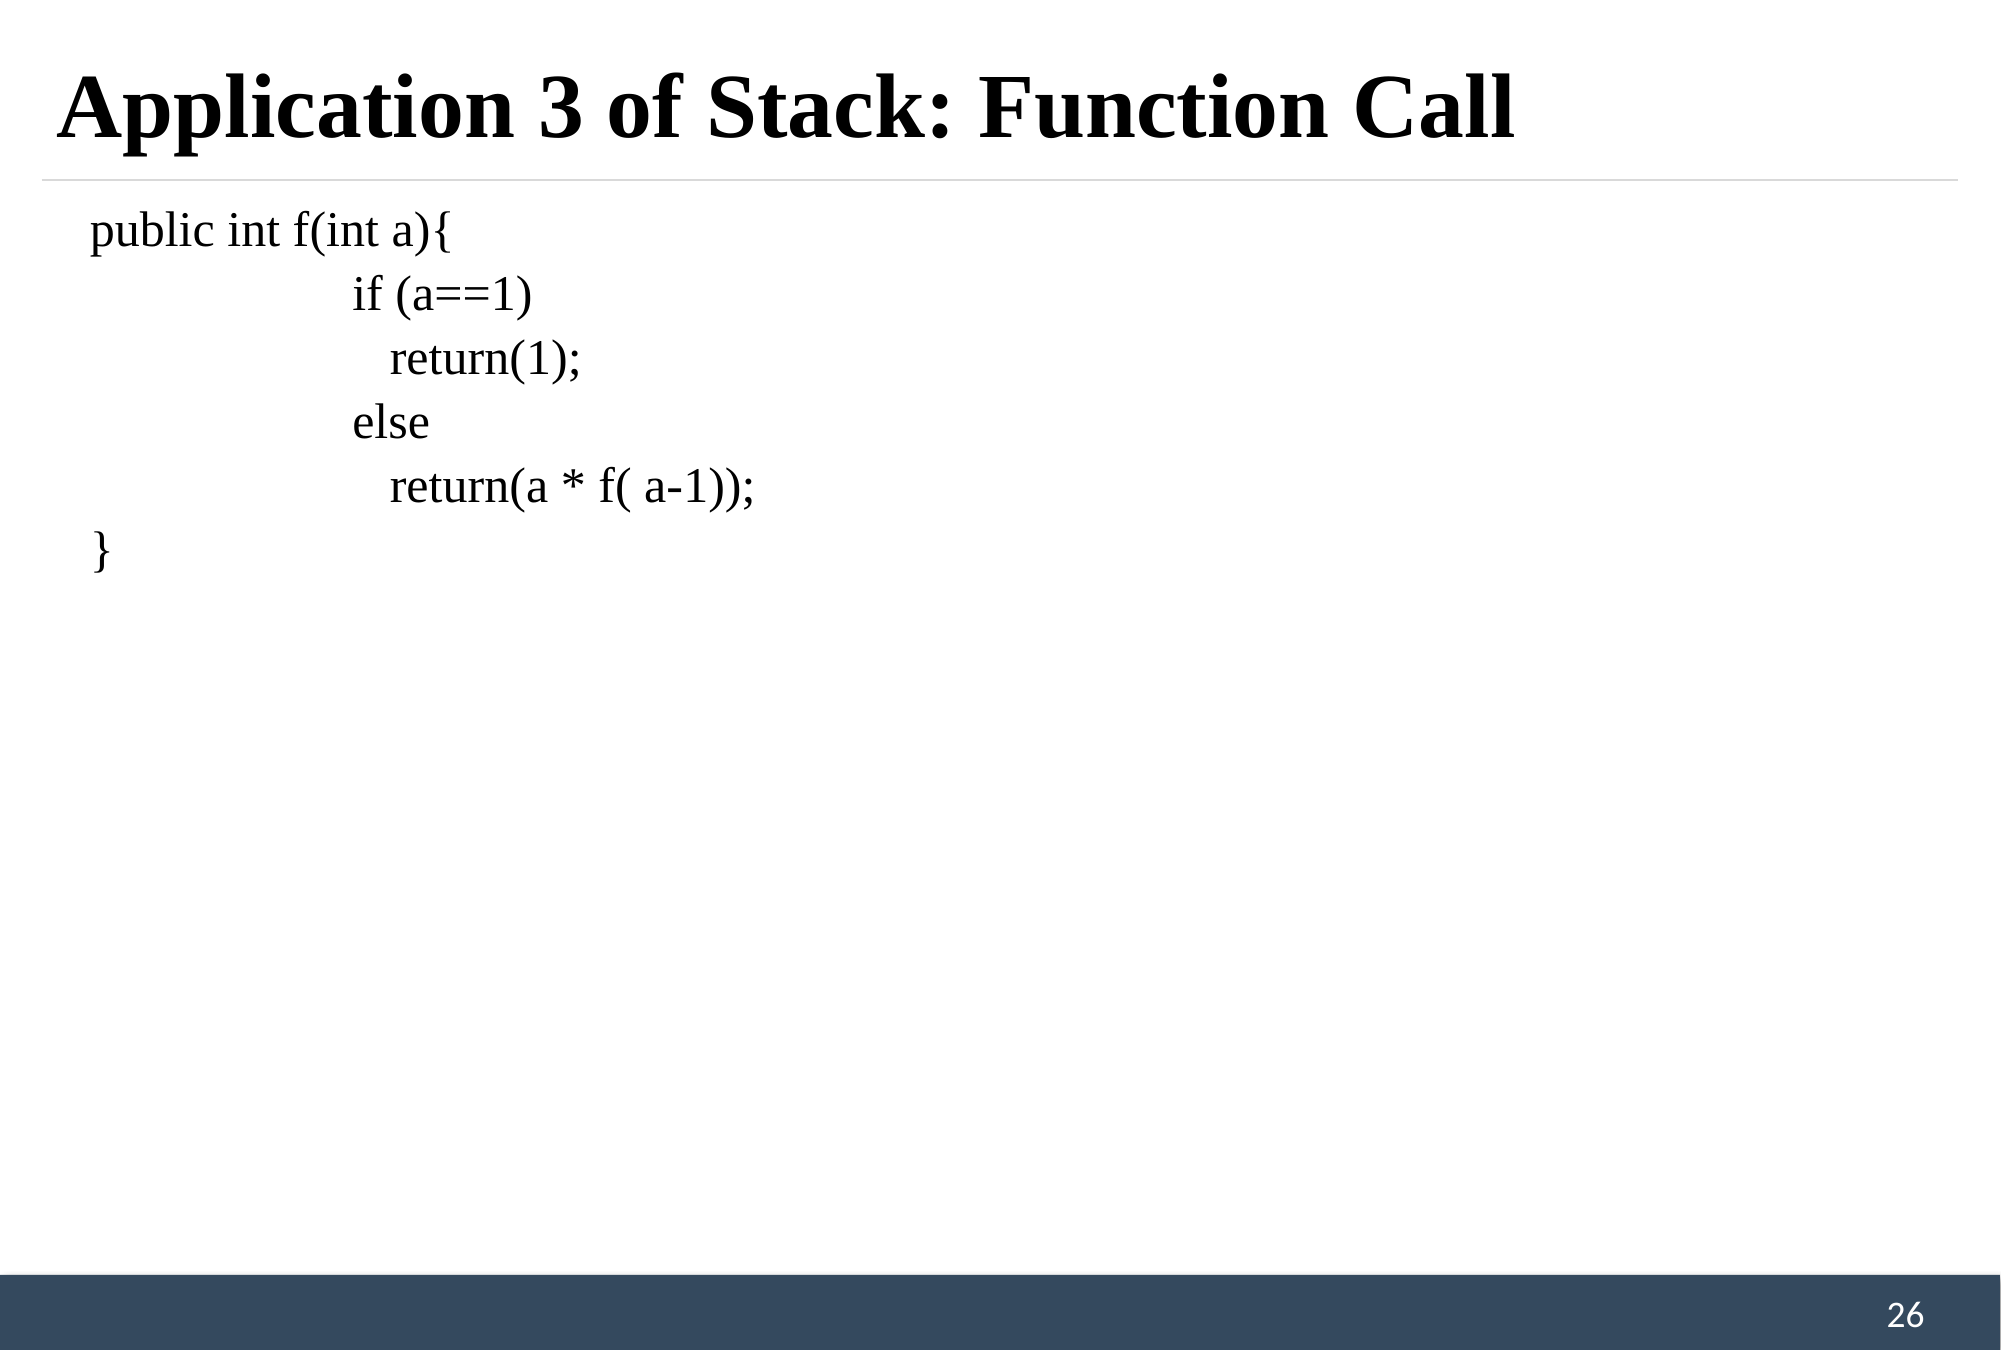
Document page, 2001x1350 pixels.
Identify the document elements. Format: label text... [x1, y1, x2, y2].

text_box public int f(int a){ if (a==1) return(1); else return(a * f( a-1)); } [75, 196, 1463, 472]
title Application 3 of Stack: Function Call [41, 20, 1959, 180]
